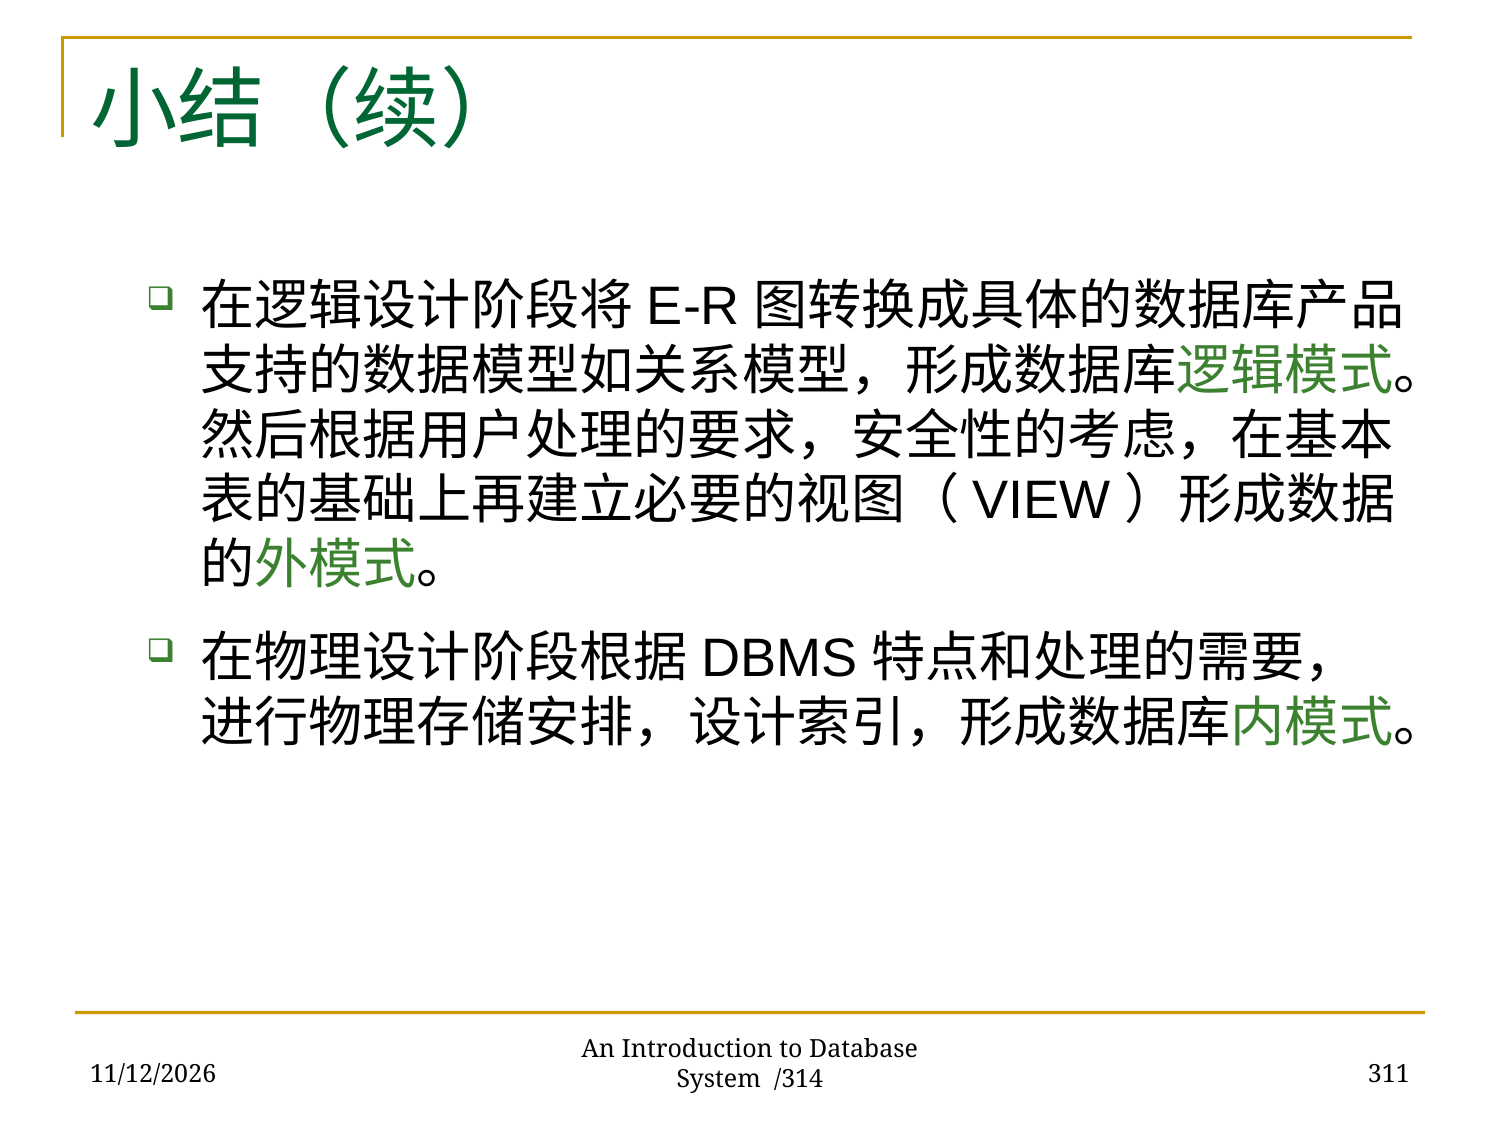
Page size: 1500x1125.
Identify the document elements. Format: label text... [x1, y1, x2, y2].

title 小结（续） [75, 45, 1425, 233]
slide_number 311 [1074, 1024, 1425, 1100]
list 在逻辑设计阶段将E-R图转换成具体的数据库产品支持的数据模型如关系模型，形成数据库逻辑模式。然后根据用户处理的要求，安全性的考虑，在基本表的基础上再建立必要的视图（VIEW）形成数据的外模式。 在物理设计阶段根据DBMS特点和处理的需要，进行物理存储安排，设计索引，形成数据库内模式。 [75, 262, 1425, 1006]
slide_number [75, 1024, 425, 1100]
footer An Introduction to Database System /314 [512, 1025, 988, 1100]
